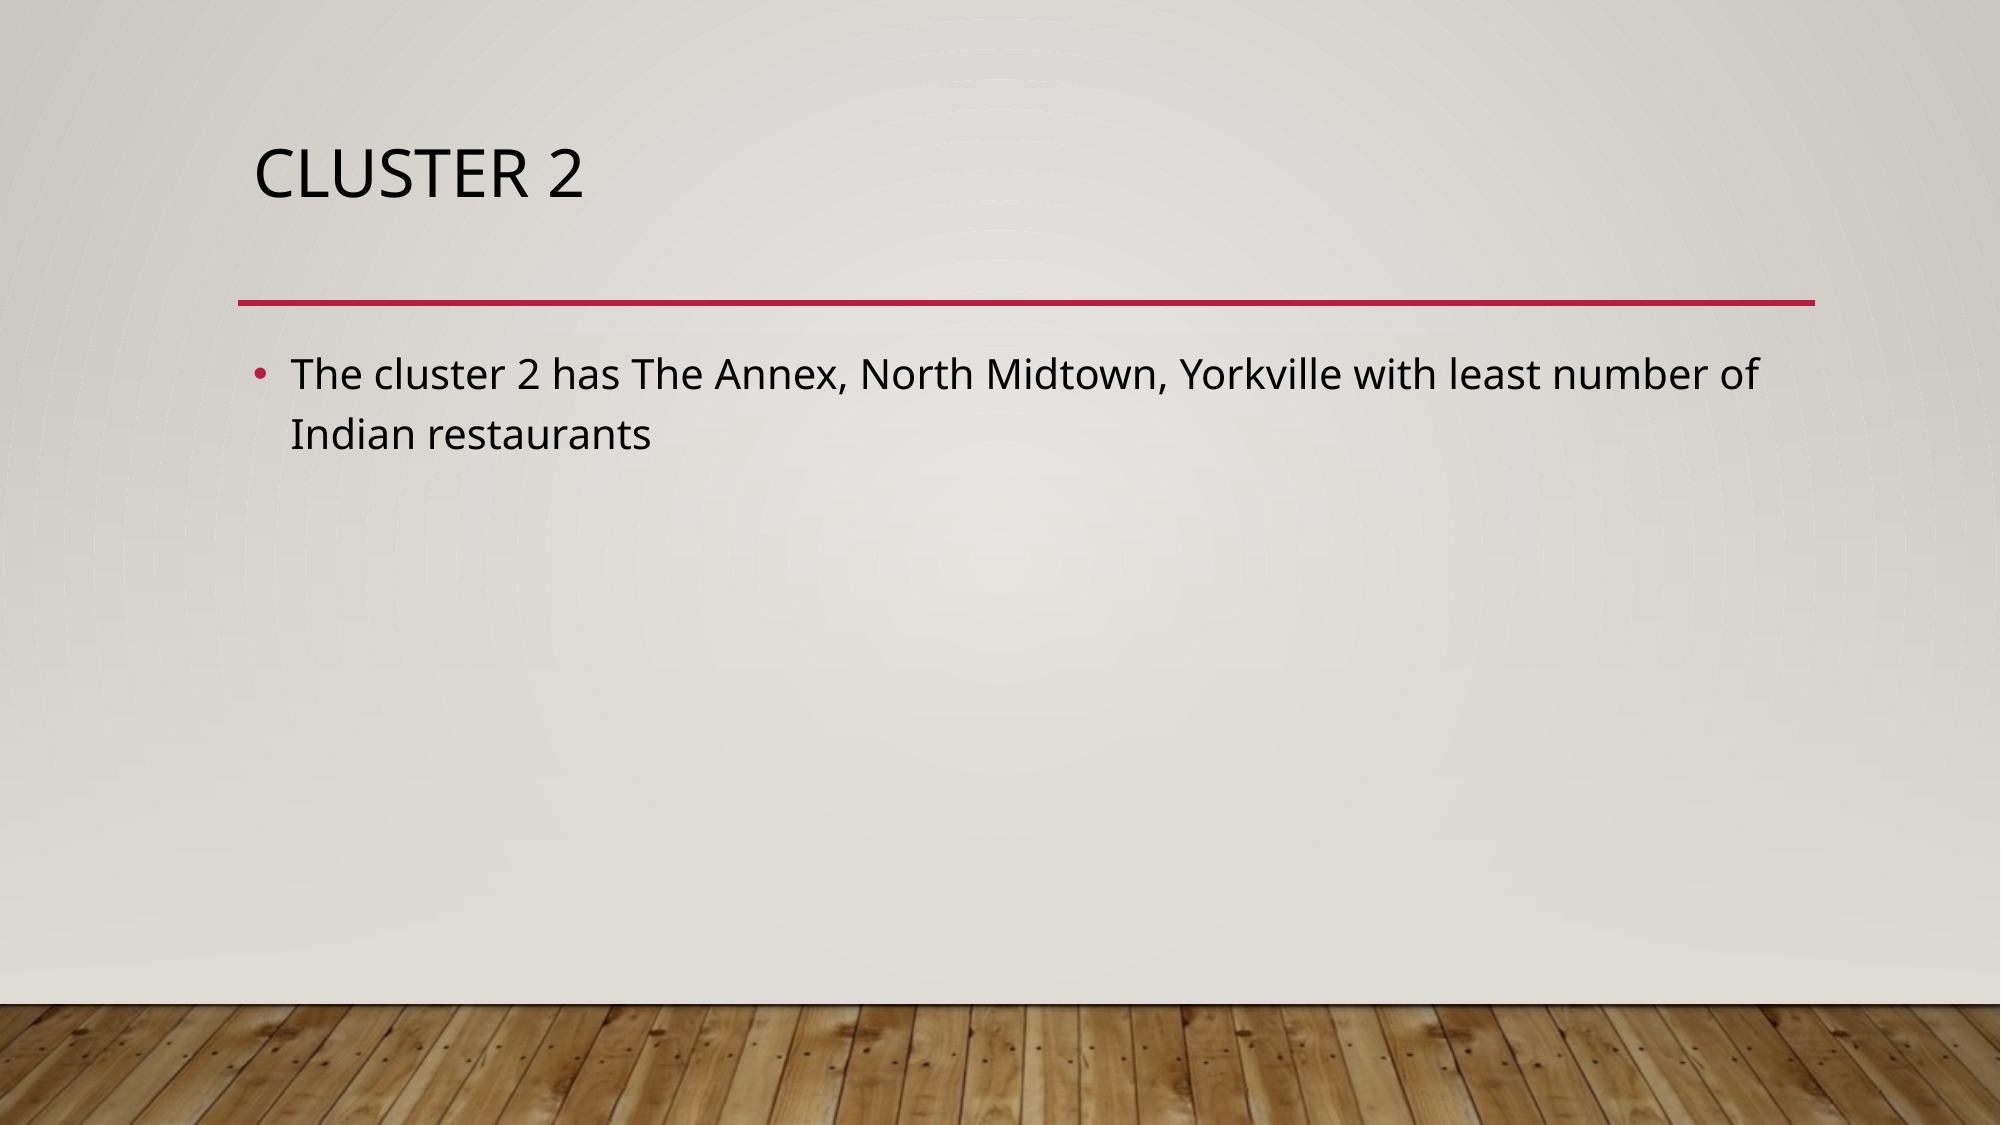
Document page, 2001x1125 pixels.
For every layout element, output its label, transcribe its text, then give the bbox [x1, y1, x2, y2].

title Cluster 2 [238, 131, 1814, 305]
picture [0, 1004, 2000, 1125]
list The cluster 2 has The Annex, North Midtown, Yorkville with least number of Indian restaurants [238, 330, 1814, 897]
